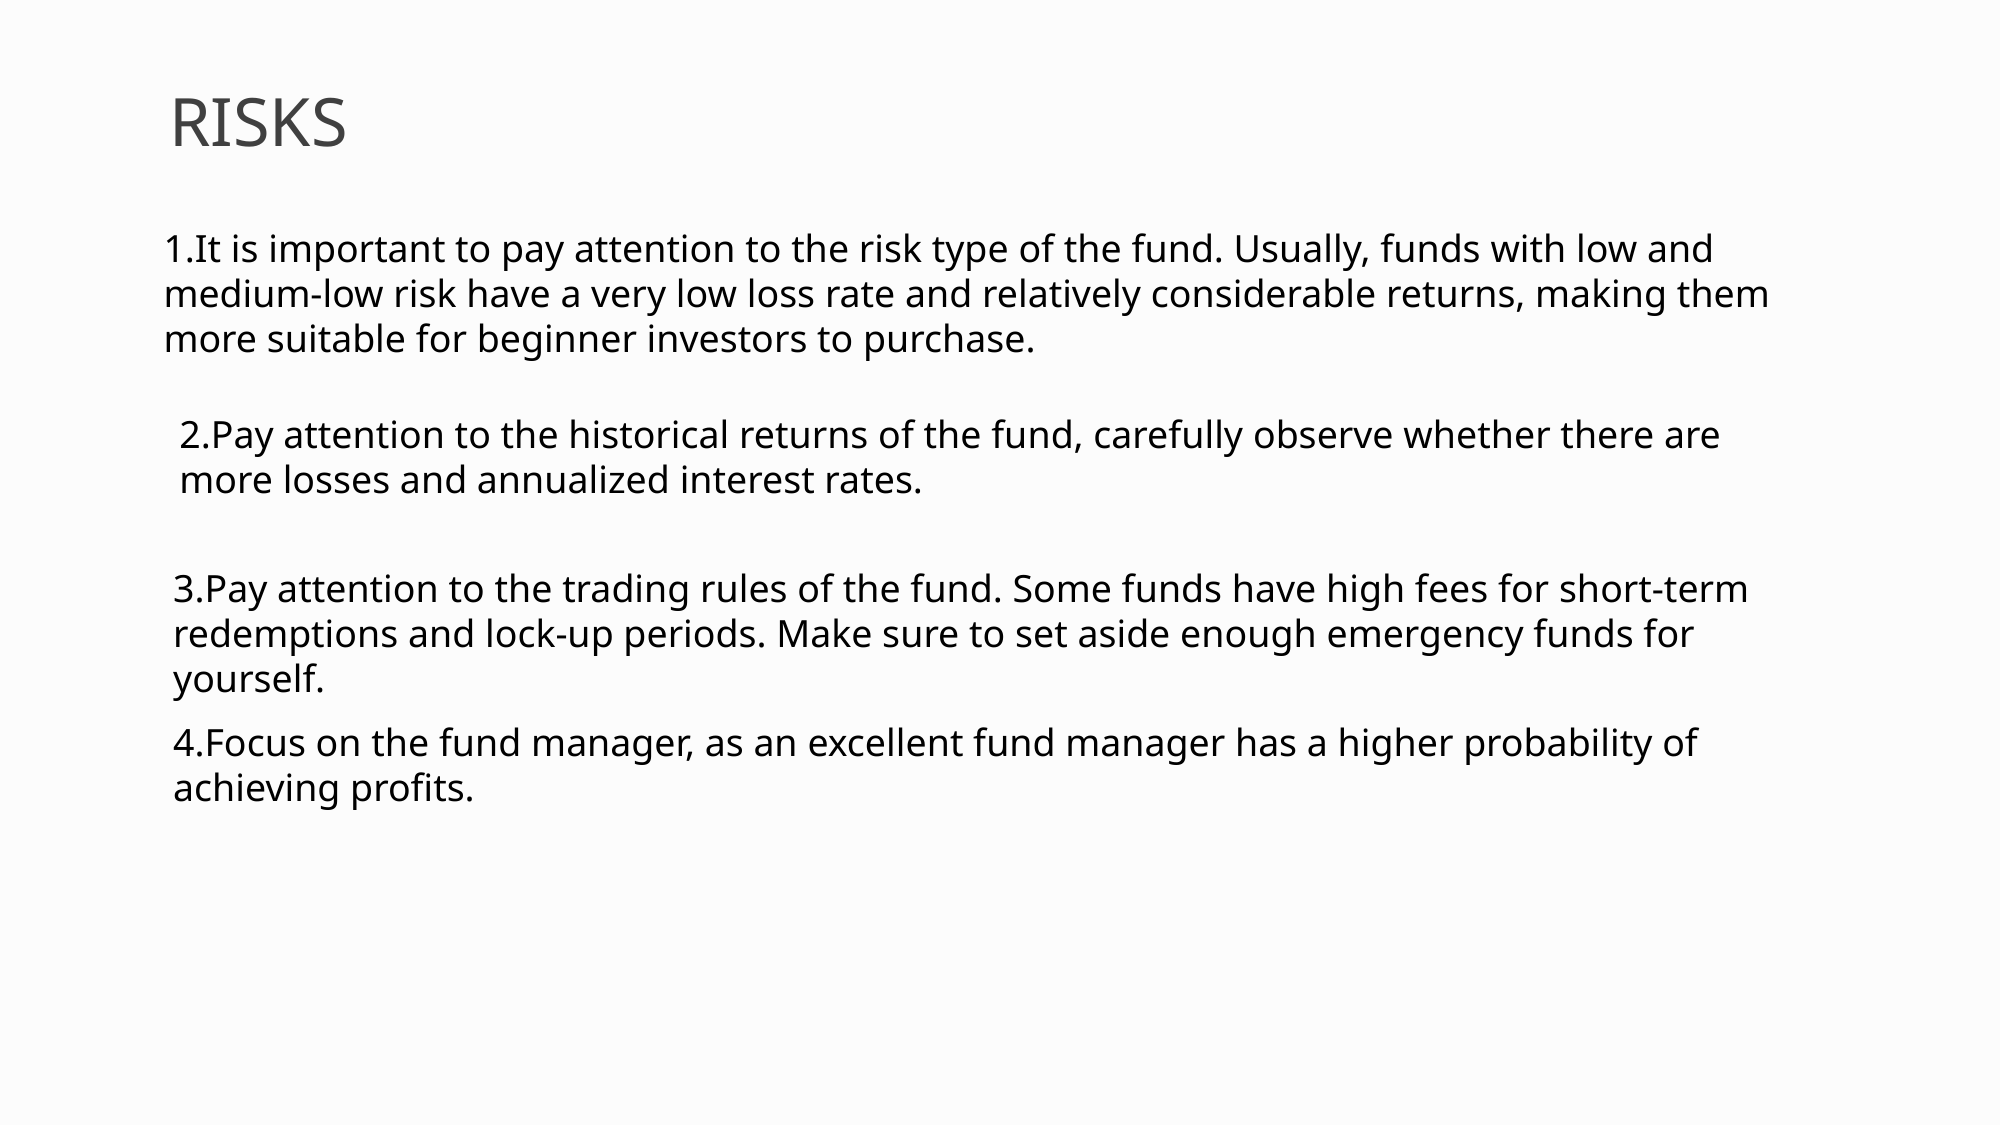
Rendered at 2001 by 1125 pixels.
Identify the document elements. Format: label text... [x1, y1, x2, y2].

text_box 2.Pay attention to the historical returns of the fund, carefully observe whether there are more losses and annualized interest rates. [164, 404, 1829, 509]
text_box 1.It is important to pay attention to the risk type of the fund. Usually, funds with low and medium-low risk have a very low loss rate and relatively considerable returns, making them more suitable for beginner investors to purchase. [148, 217, 1828, 368]
text_box 4.Focus on the fund manager, as an excellent fund manager has a higher probability of achieving profits. [158, 711, 1849, 817]
text_box 3.Pay attention to the trading rules of the fund. Some funds have high fees for short-term redemptions and lock-up periods. Make sure to set aside enough emergency funds for yourself. [158, 557, 1849, 707]
title RISKS [137, 59, 381, 189]
